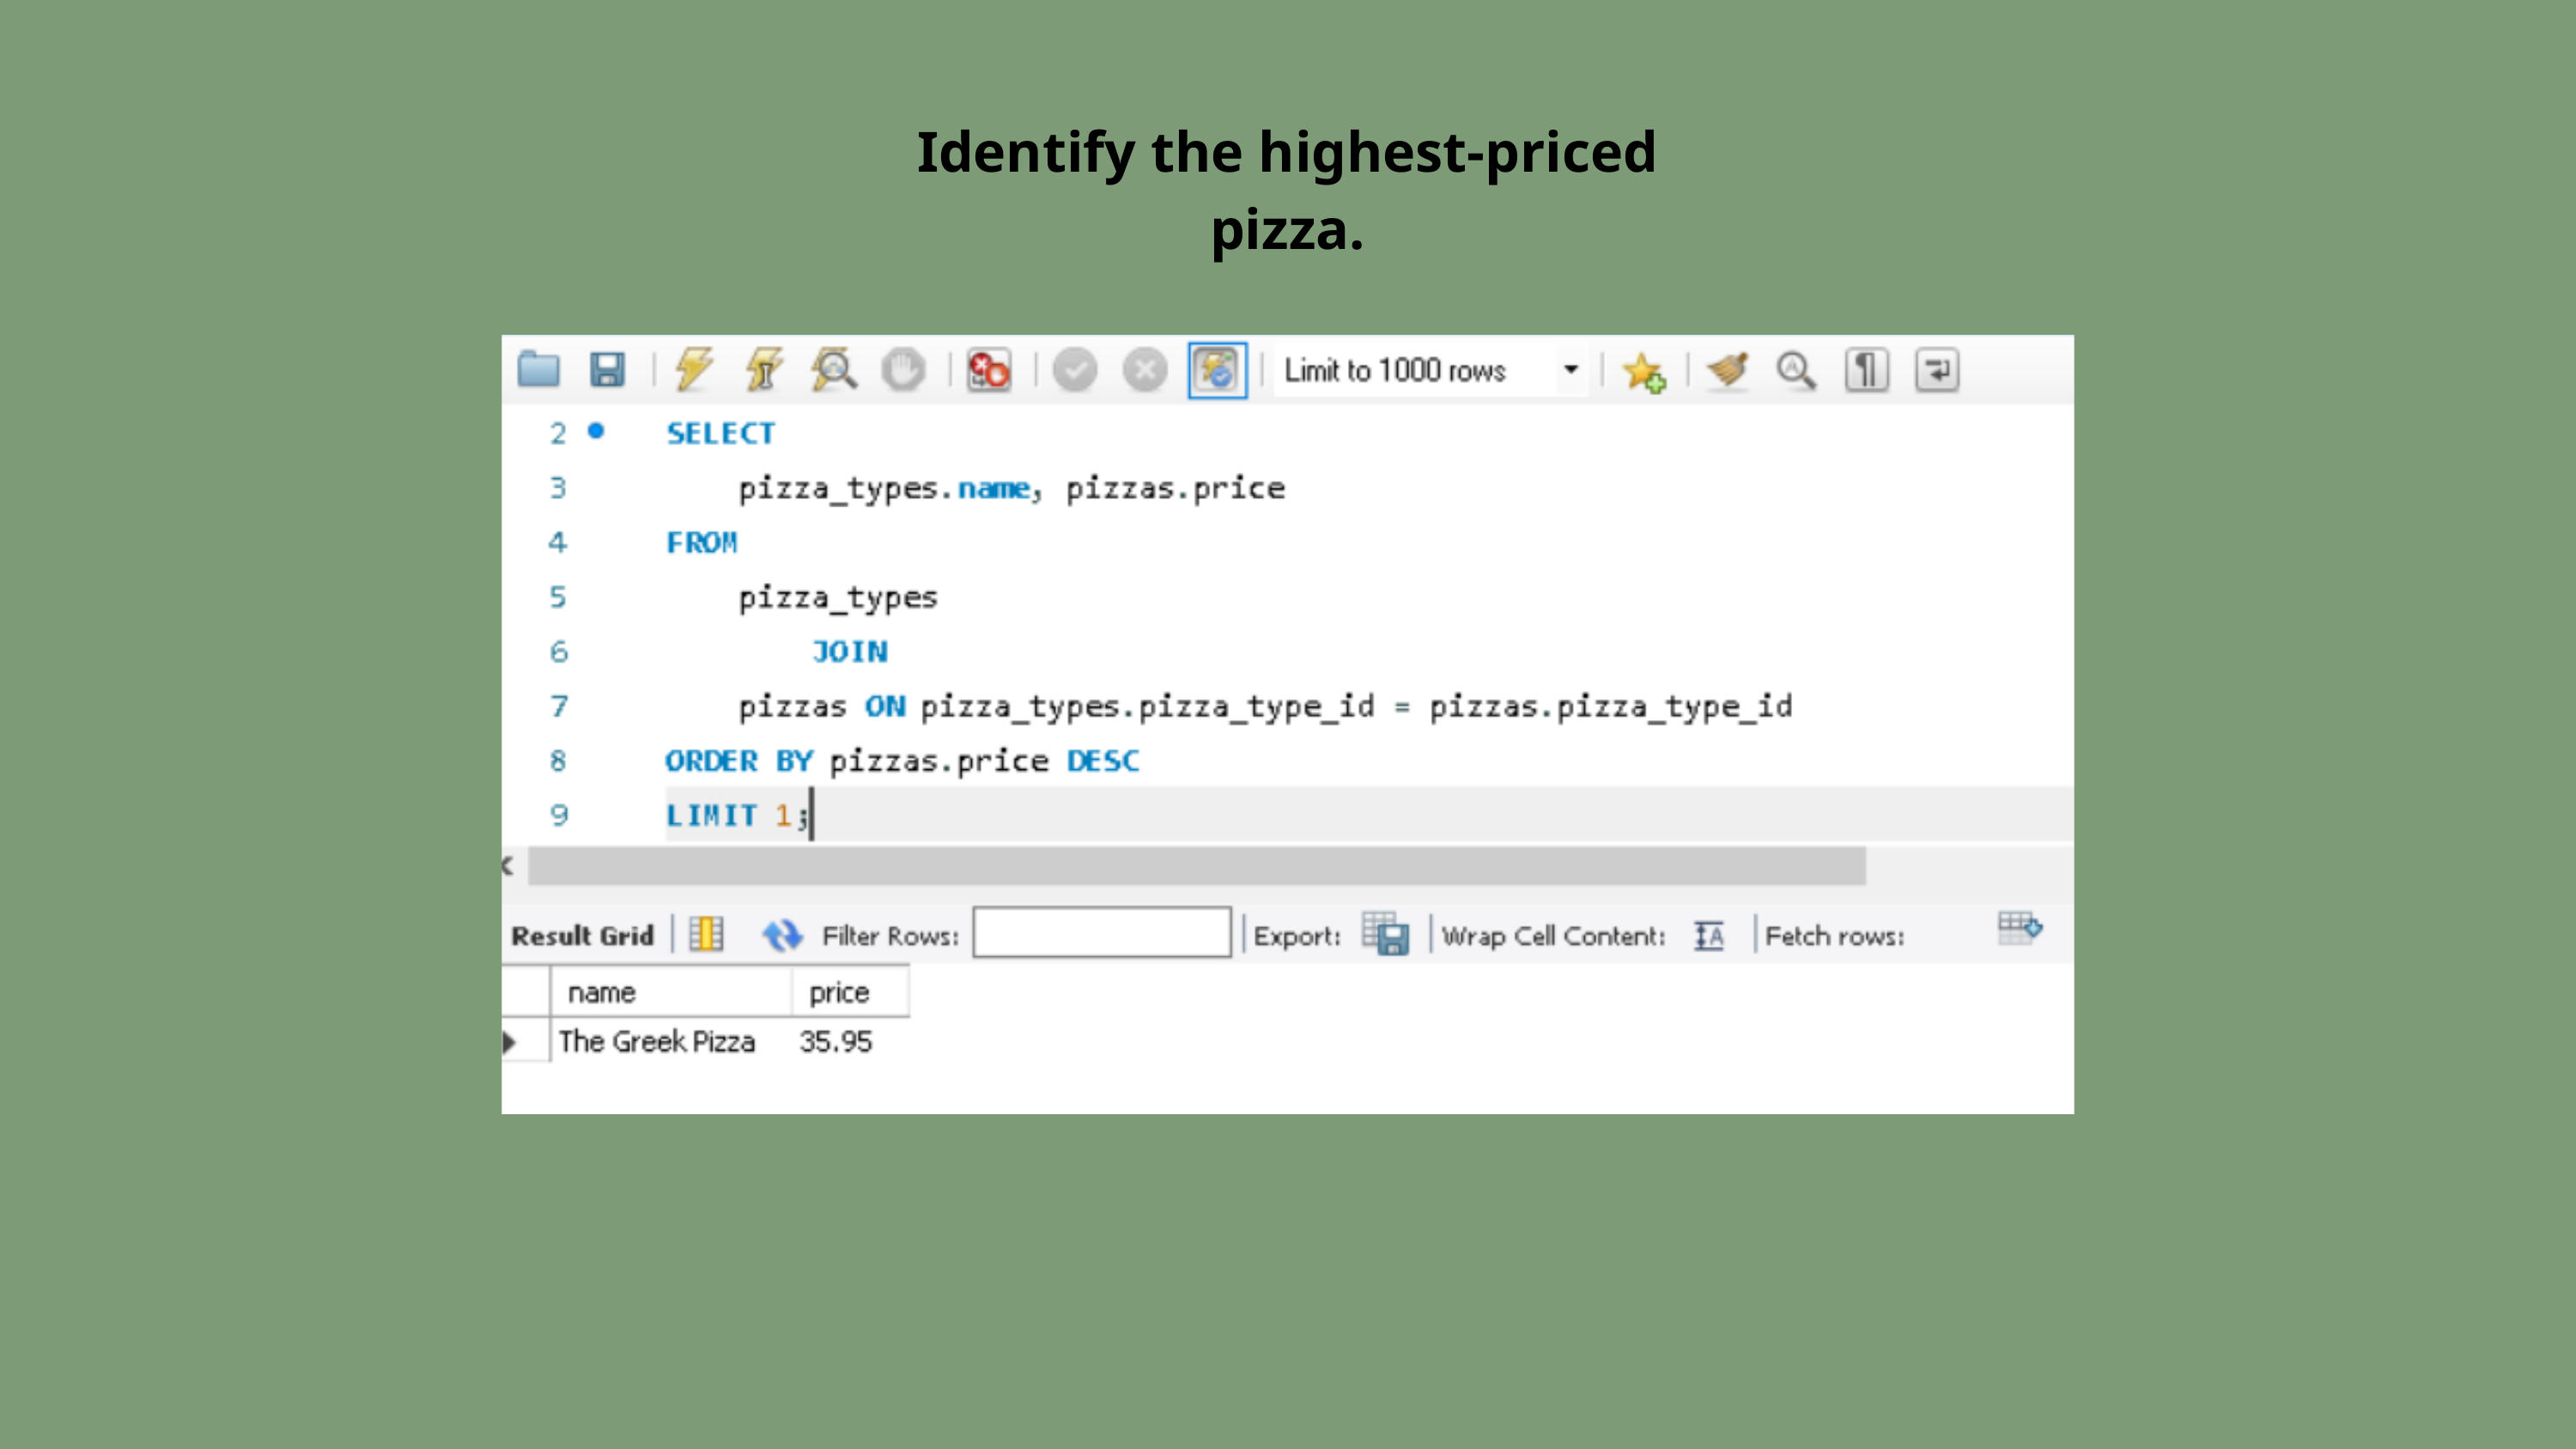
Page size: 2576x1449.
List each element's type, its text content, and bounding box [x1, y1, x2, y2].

text_box Identify the highest-priced pizza. [846, 105, 1730, 261]
text_box [501, 335, 2075, 1114]
